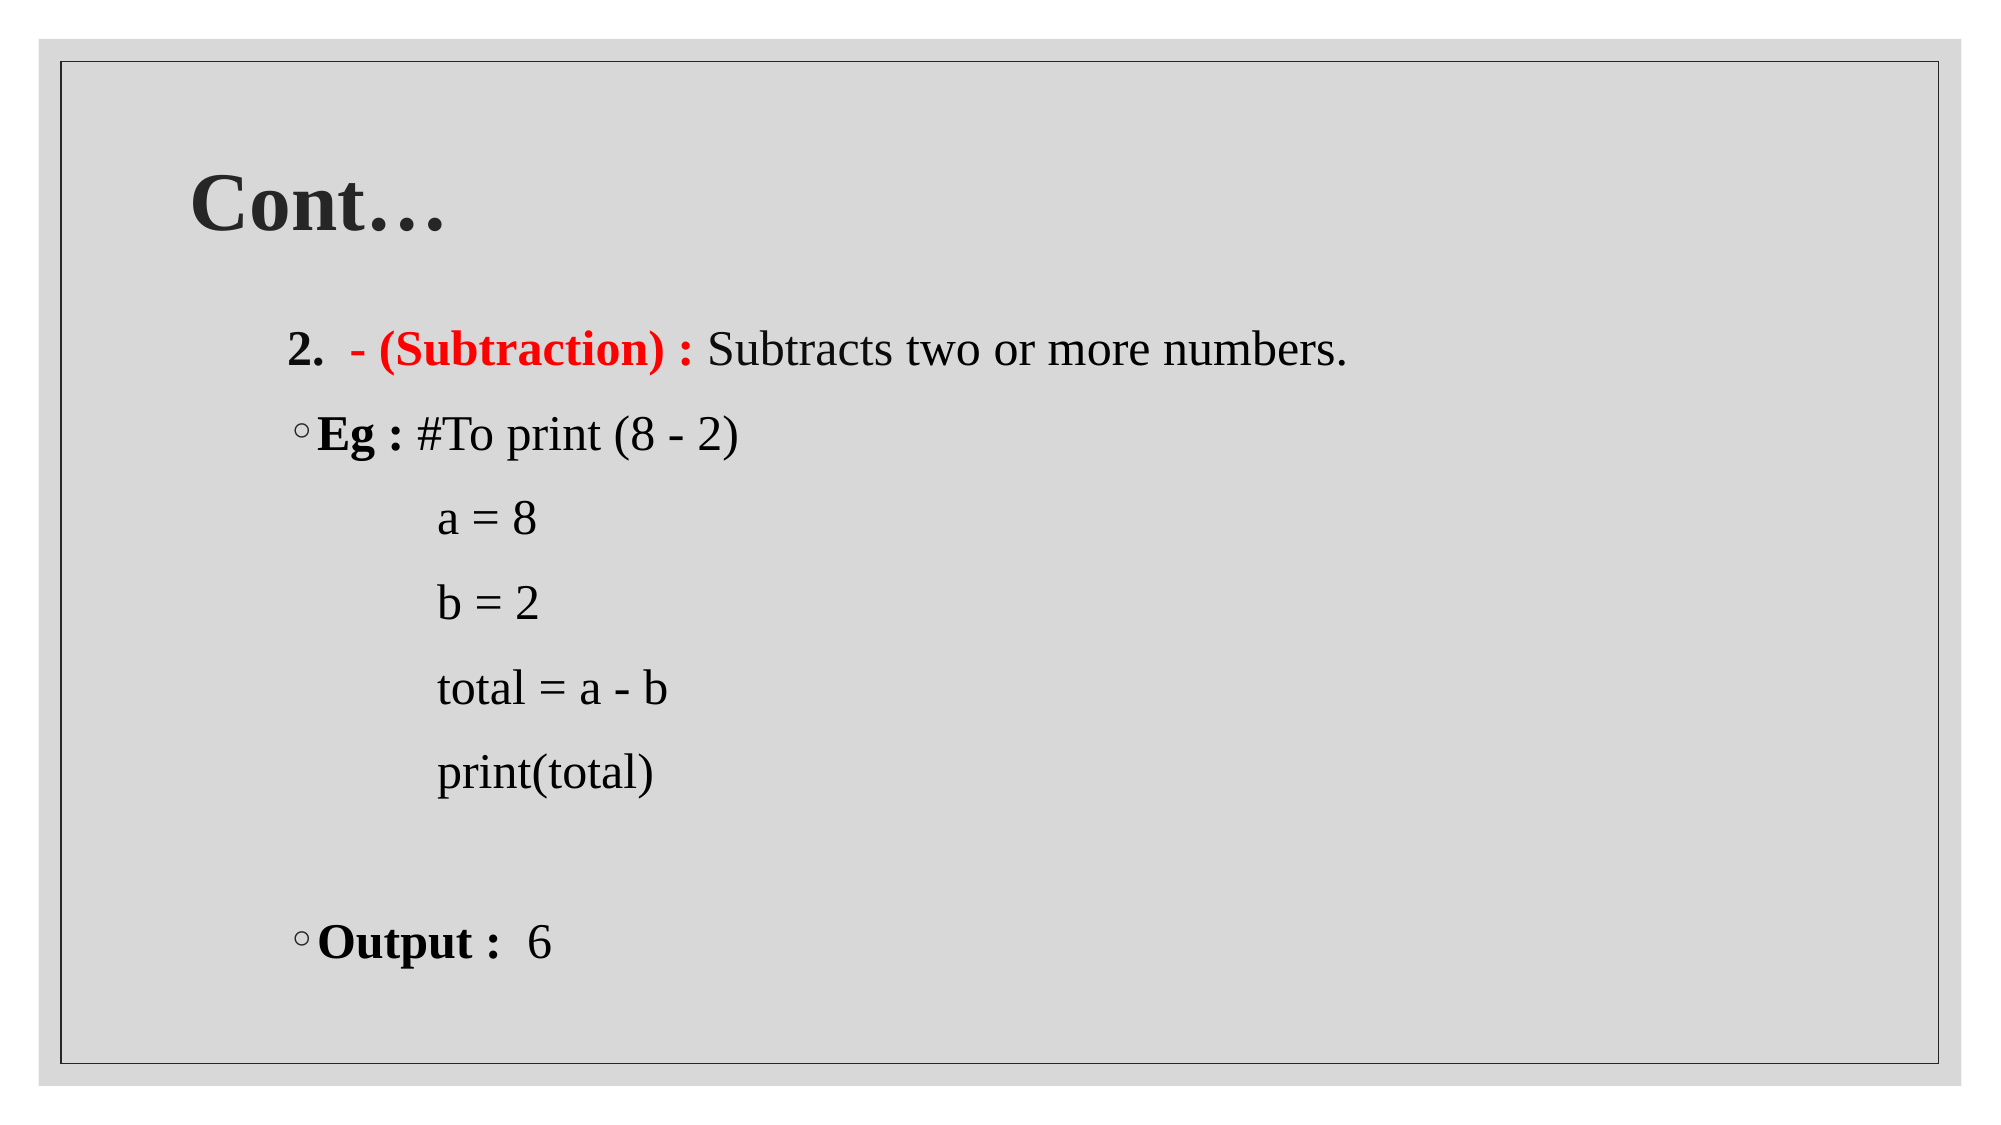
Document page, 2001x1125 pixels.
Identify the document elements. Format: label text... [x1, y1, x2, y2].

list 2. - (Subtraction) : Subtracts two or more numbers. Eg : #To print (8 - 2) a = 8 b = 2 total = a - b print(total) Output : 6 [272, 301, 1825, 1020]
title Cont… [174, 105, 1825, 302]
